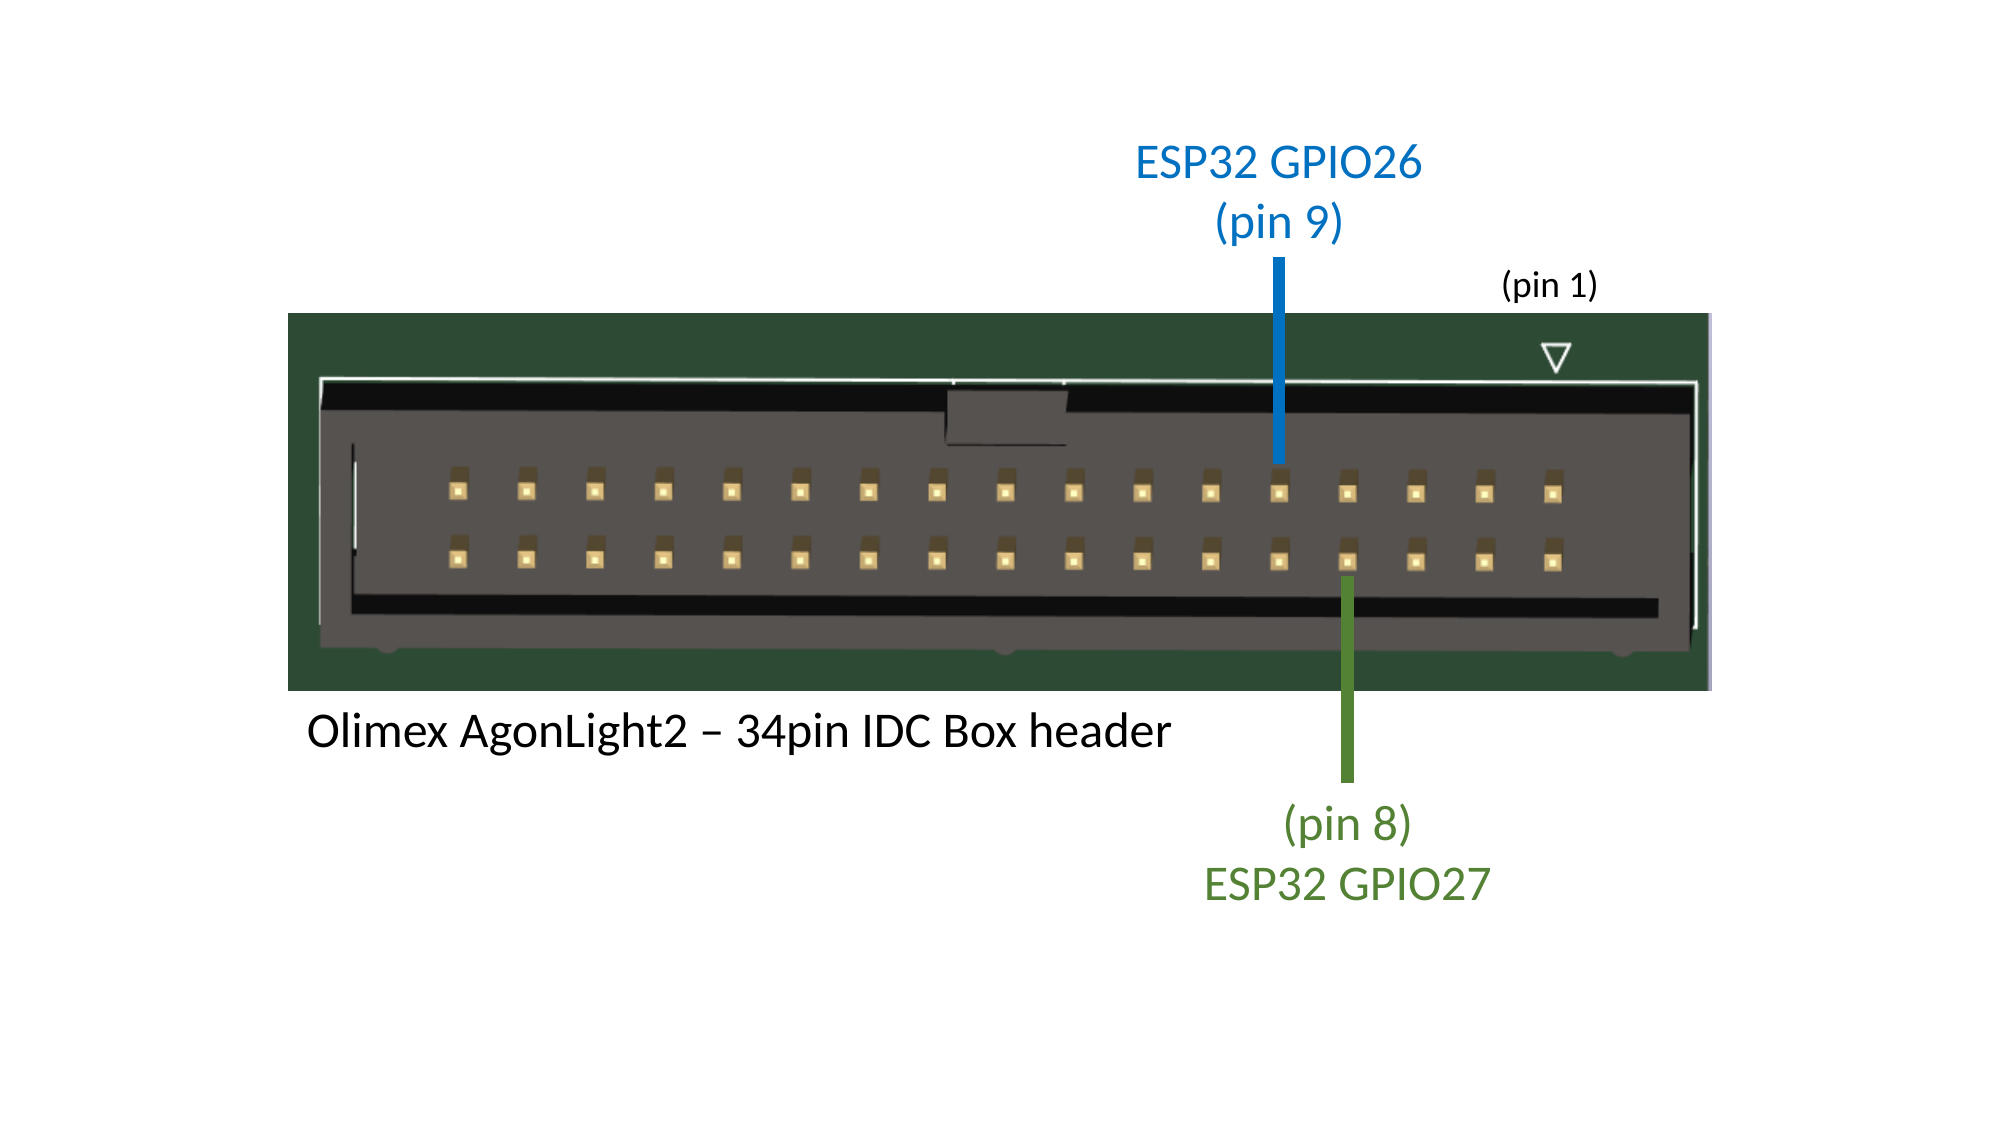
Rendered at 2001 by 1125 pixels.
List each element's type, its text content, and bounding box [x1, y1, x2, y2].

text_box ESP32 GPIO26 (pin 9) [1120, 120, 1438, 252]
picture [288, 313, 1712, 691]
text_box (pin 8) ESP32 GPIO27 [1189, 782, 1507, 918]
text_box Olimex AgonLight2 – 34pin IDC Box header [292, 691, 1188, 765]
text_box (pin 1) [1049, 252, 2000, 313]
